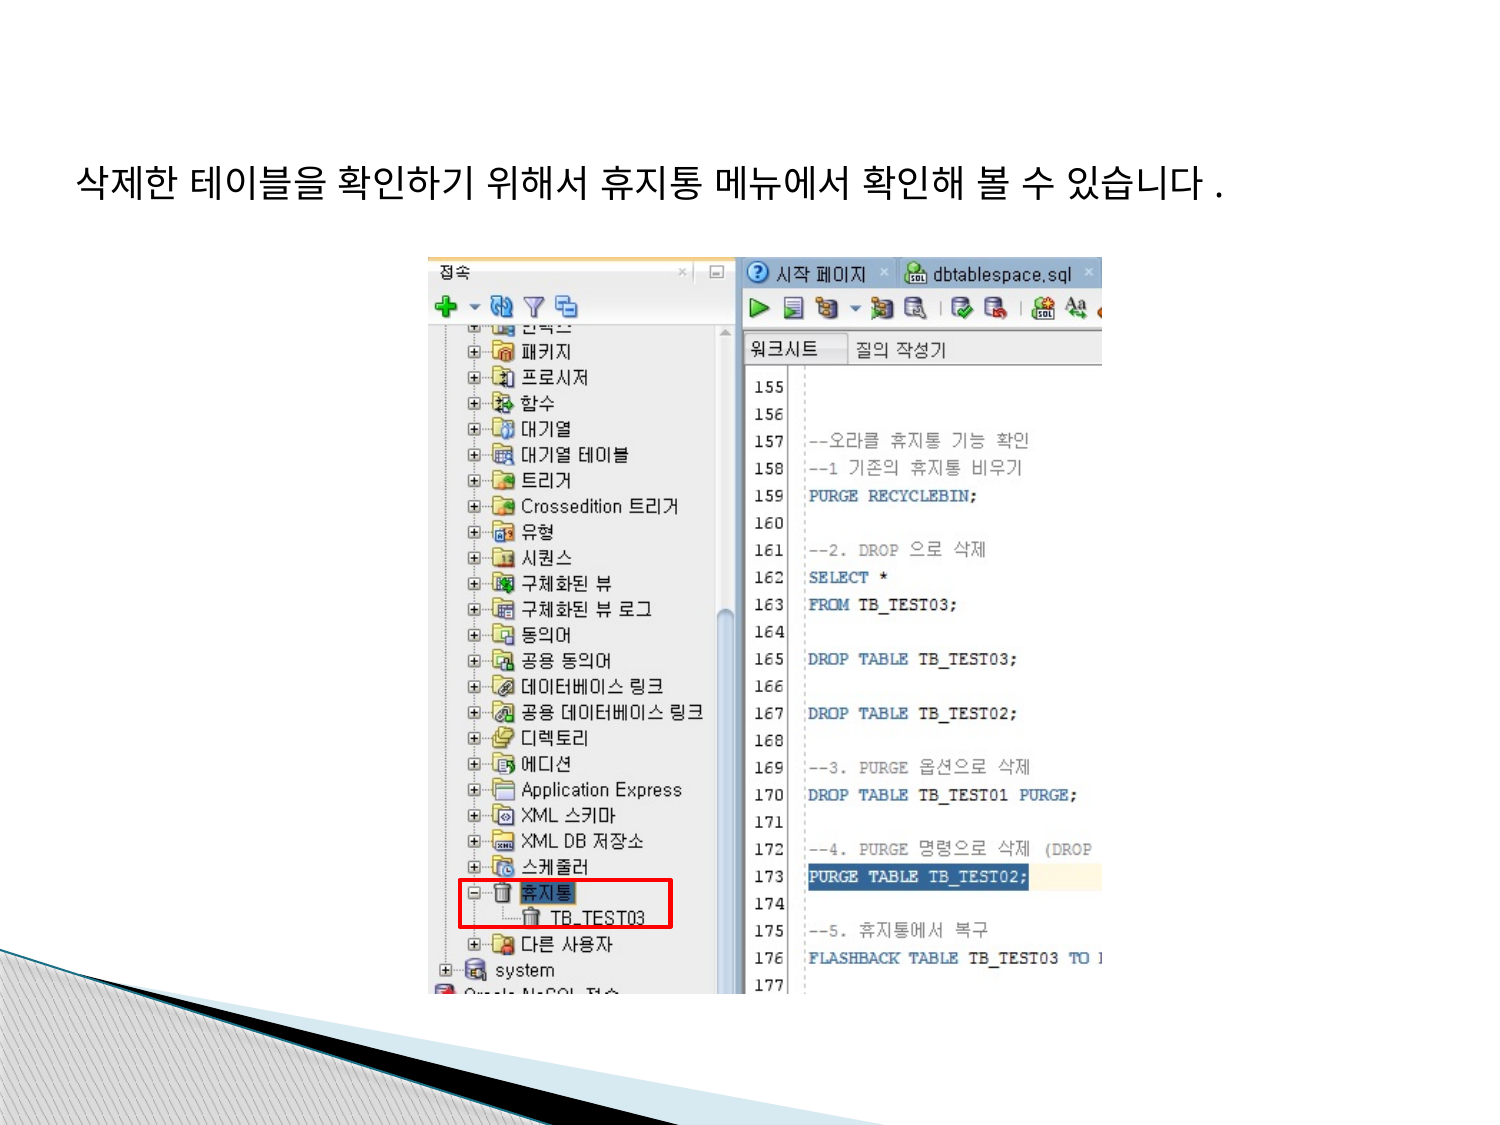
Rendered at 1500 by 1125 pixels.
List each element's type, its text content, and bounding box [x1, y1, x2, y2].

picture [428, 257, 1102, 994]
text_box 삭제한 테이블을 확인하기 위해서 휴지통 메뉴에서 확인해 볼 수 있습니다. [60, 62, 1439, 1063]
